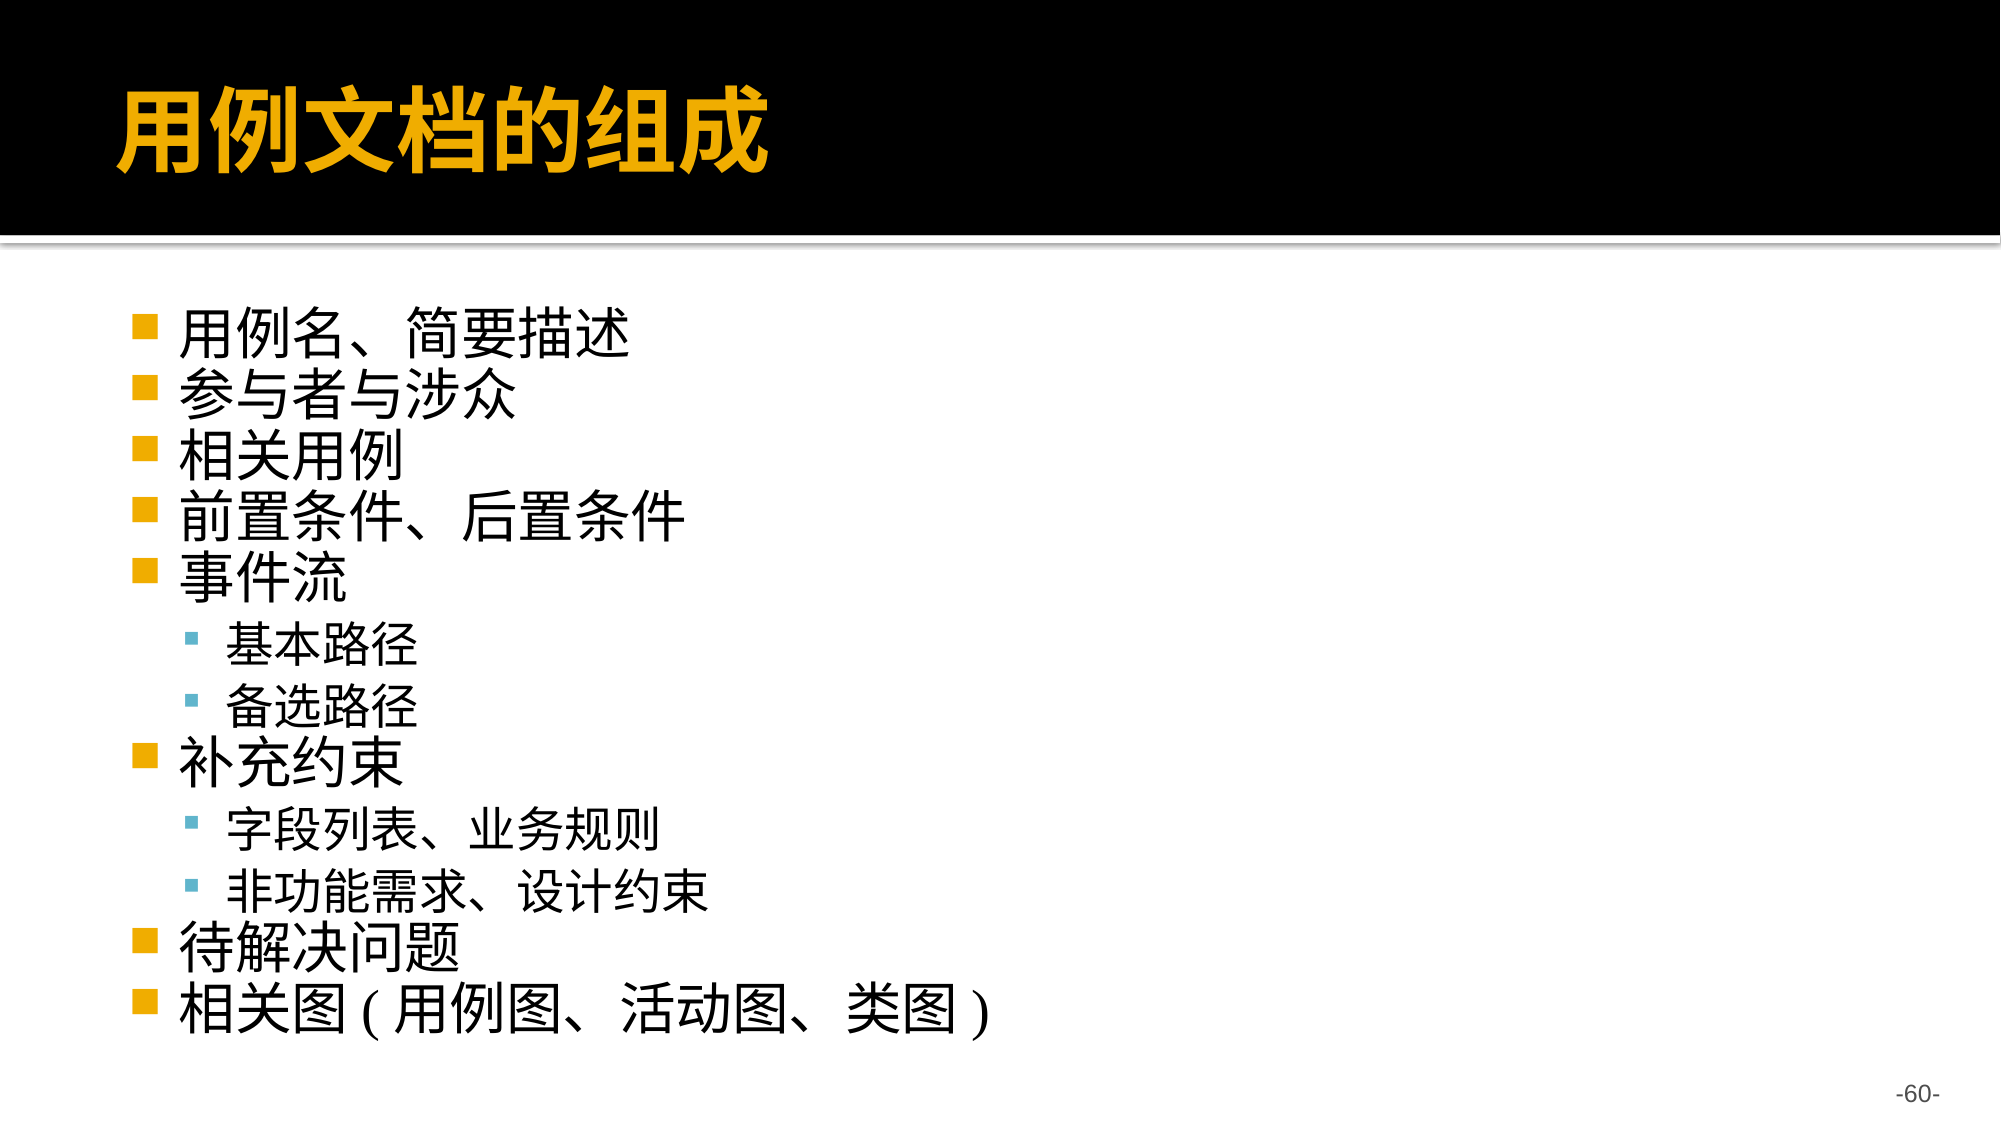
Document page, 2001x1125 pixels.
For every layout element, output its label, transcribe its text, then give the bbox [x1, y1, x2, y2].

title 用例文档的组成 [99, 25, 1900, 231]
list 用例名、简要描述 参与者与涉众 相关用例 前置条件、后置条件 事件流 基本路径 备选路径 补充约束 字段列表、业务规则 非功能需求、设计约束 待解决问题 相关图(用例图、活动图、类图) [99, 291, 1900, 1050]
slide_number -60- [1794, 1062, 1955, 1108]
